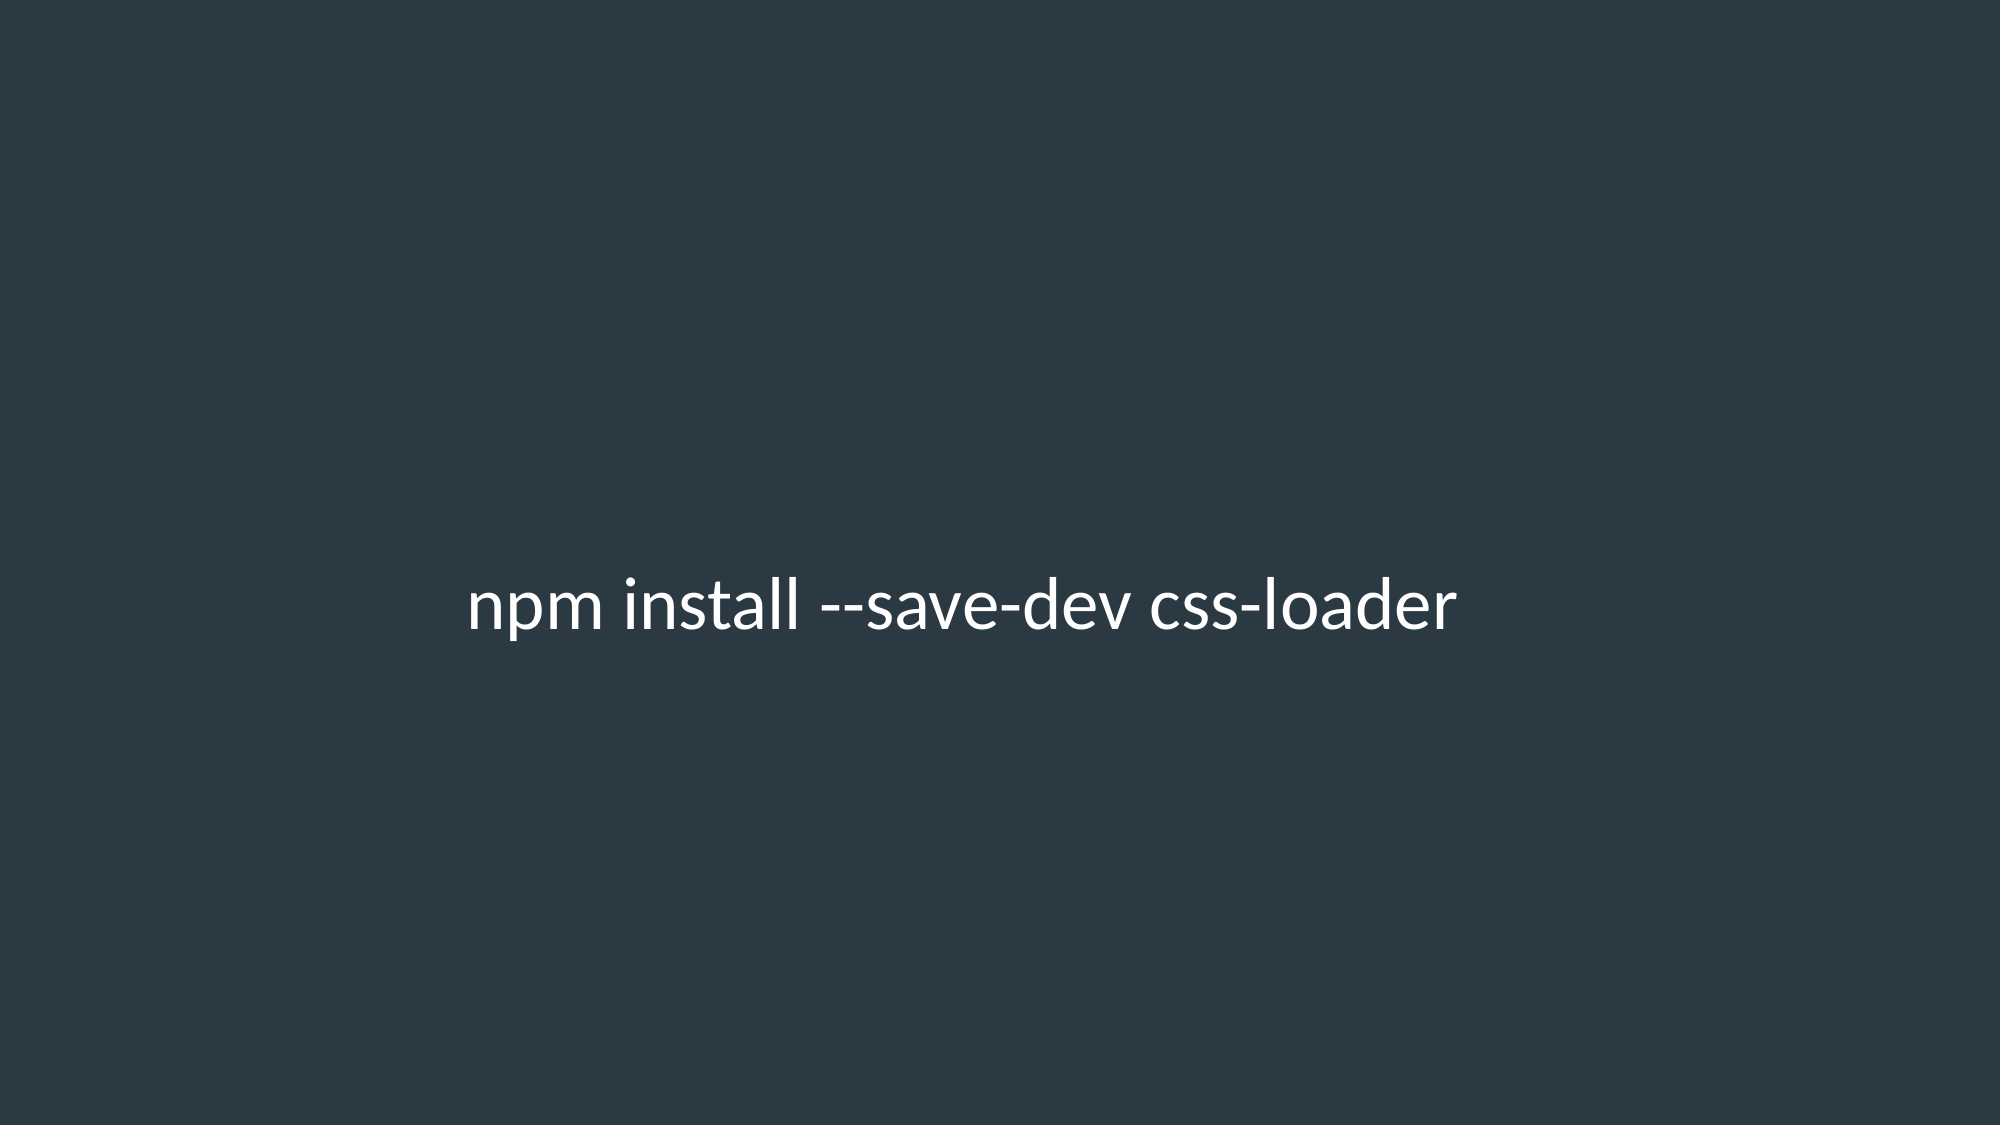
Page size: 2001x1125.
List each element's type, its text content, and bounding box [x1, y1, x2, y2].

text_box npm install --save-dev css-loader [451, 546, 1475, 652]
